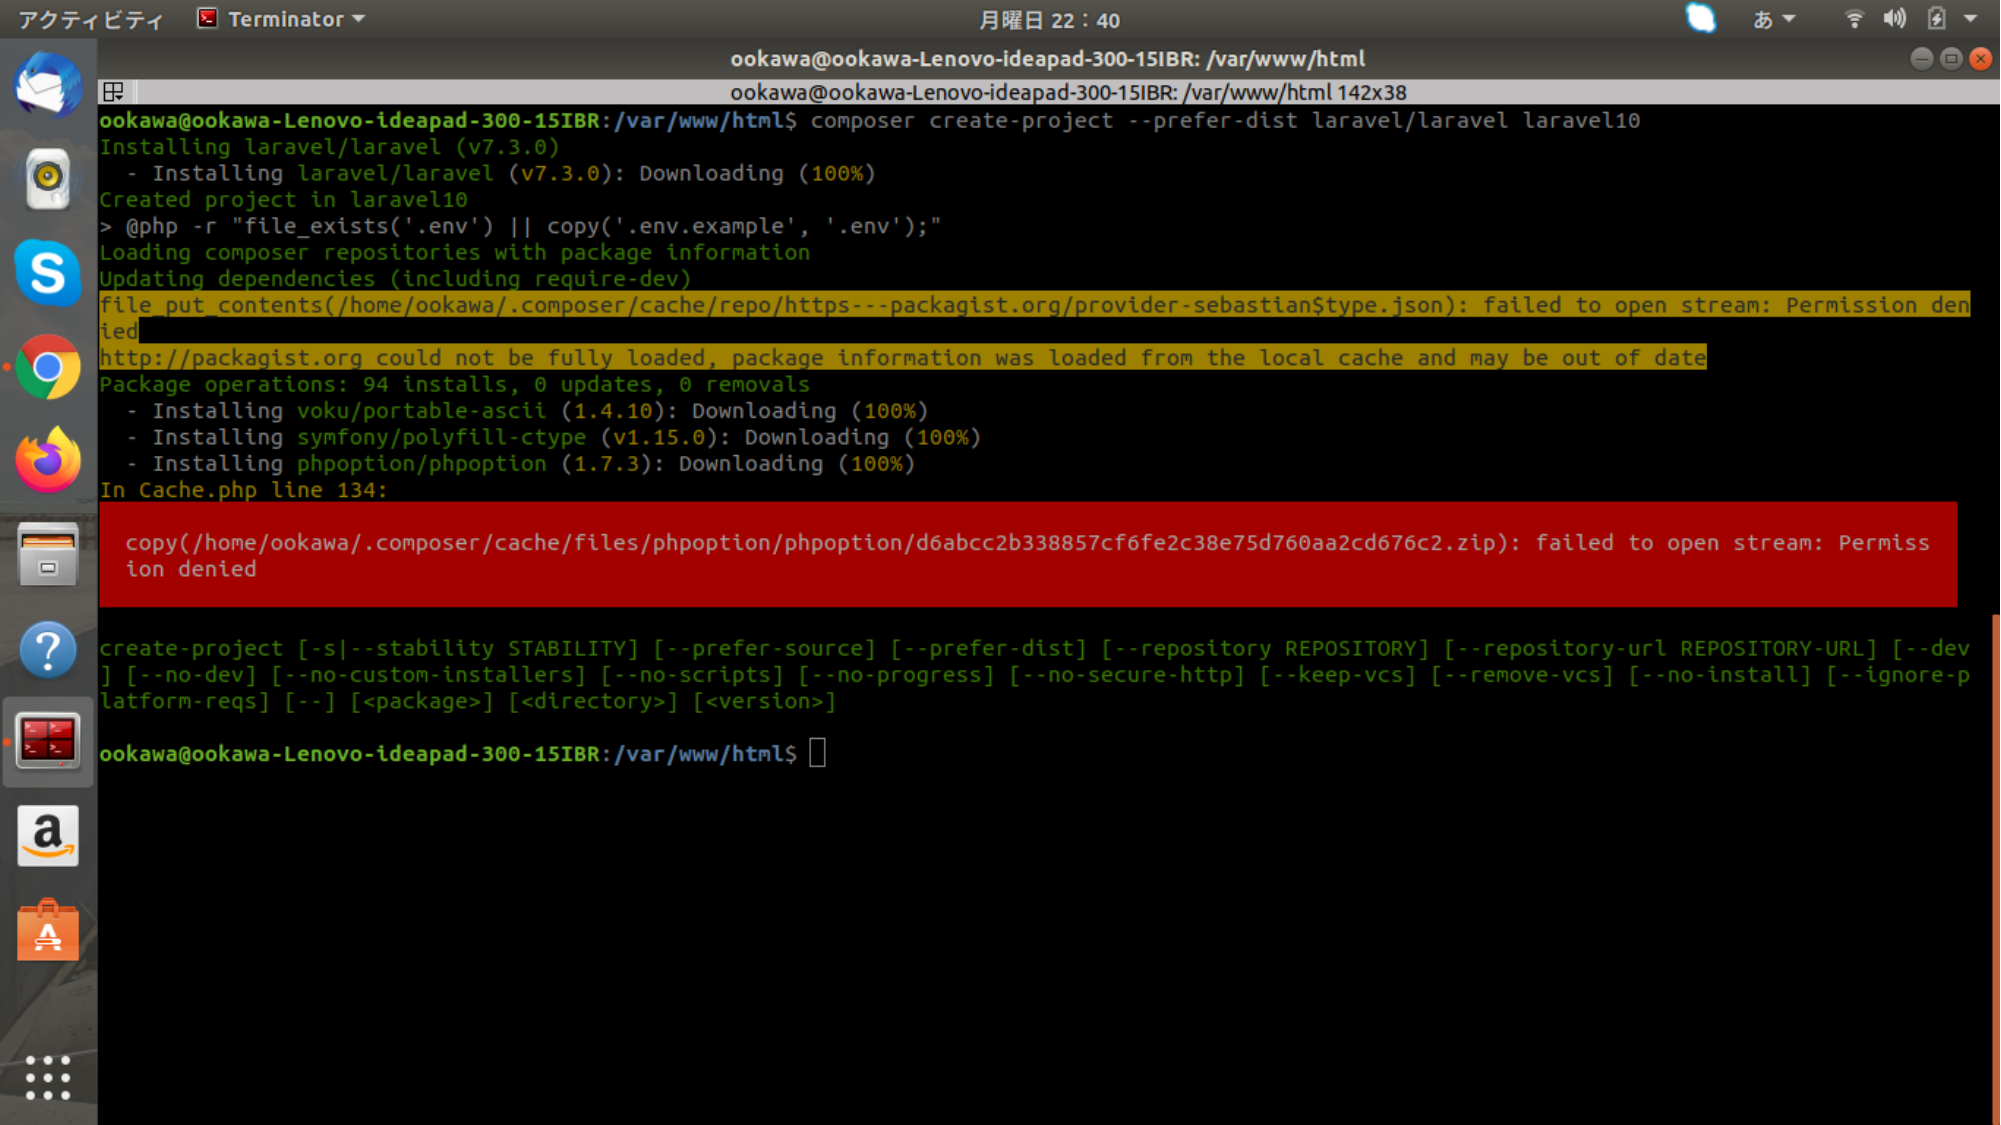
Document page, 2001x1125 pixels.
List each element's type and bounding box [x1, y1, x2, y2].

list [0, 0, 2000, 1125]
